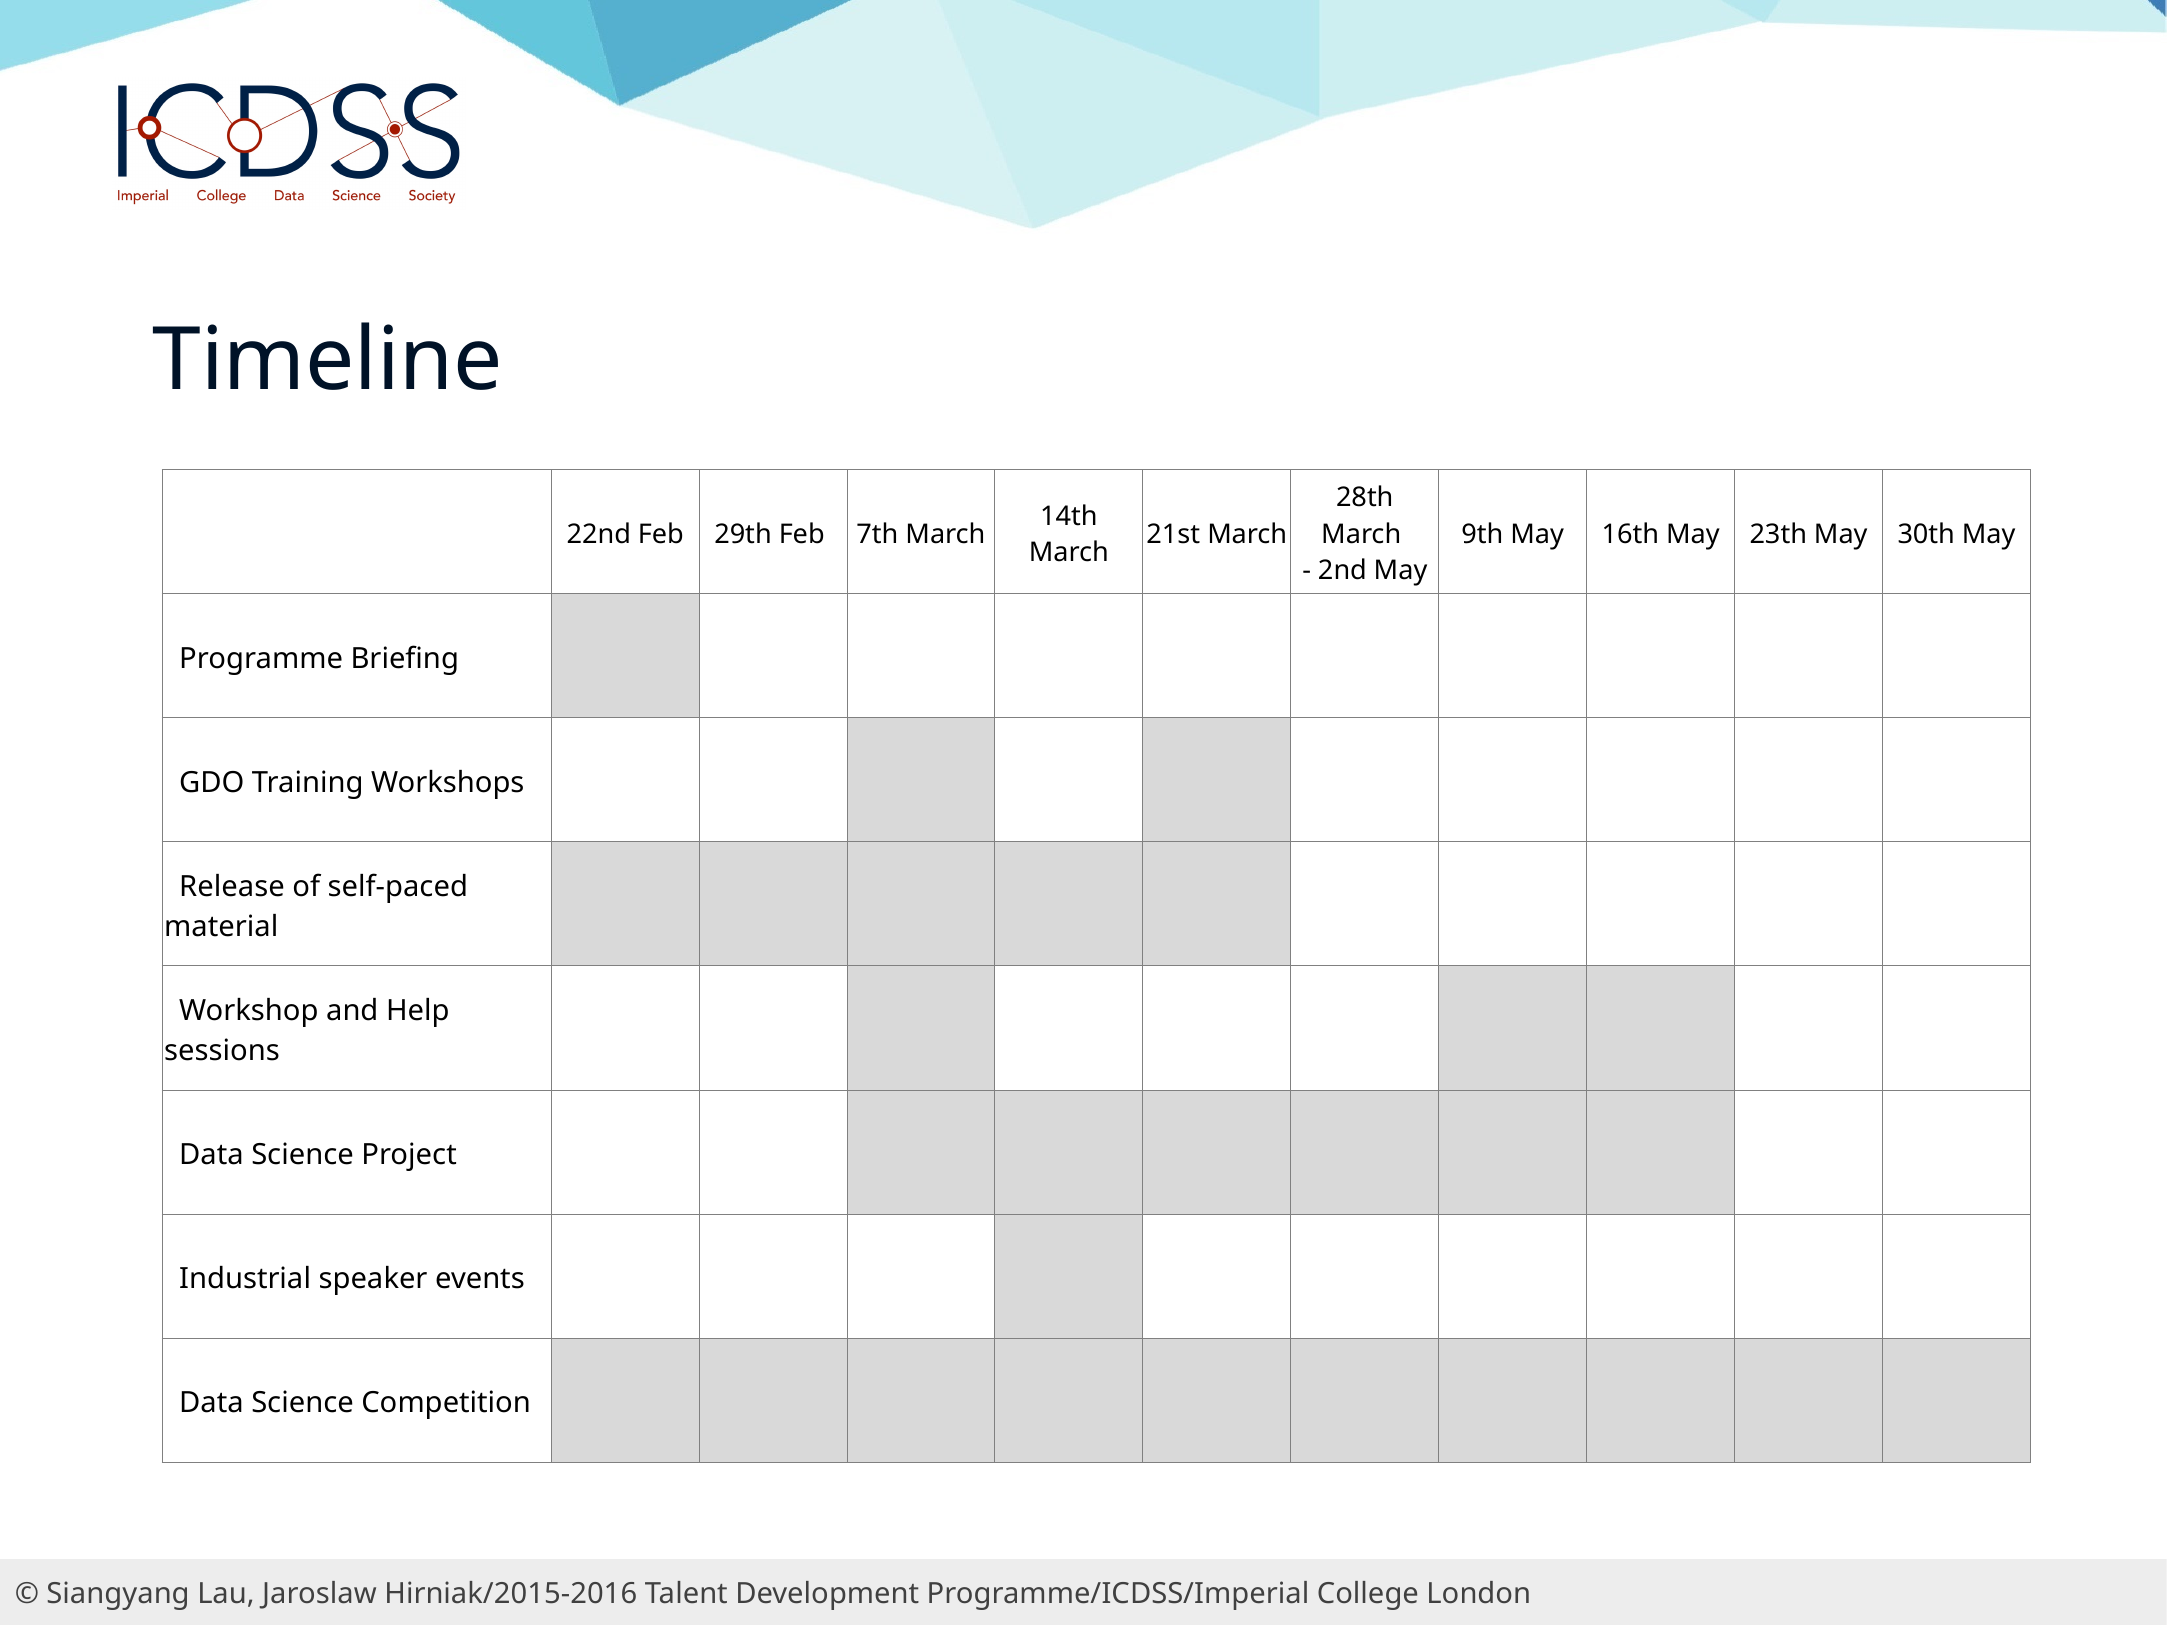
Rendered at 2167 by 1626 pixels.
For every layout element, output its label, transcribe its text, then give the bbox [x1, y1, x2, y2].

table_cell [995, 966, 1142, 1090]
table_cell Industrial speaker events [163, 1215, 551, 1338]
table_cell [995, 842, 1142, 965]
table_cell [1439, 1215, 1586, 1338]
table_cell [1291, 966, 1438, 1090]
table_cell [552, 1215, 699, 1338]
table_cell [700, 718, 847, 841]
table_cell [700, 1215, 847, 1338]
table_cell [552, 842, 699, 965]
table_cell [1587, 594, 1734, 717]
text_box Timeline [138, 306, 1162, 431]
table_cell [995, 1215, 1142, 1338]
table_cell [1587, 718, 1734, 841]
table_cell [1735, 842, 1882, 965]
table_cell [1735, 718, 1882, 841]
table_cell [1883, 1339, 2030, 1462]
table_cell [552, 594, 699, 717]
table_cell [552, 966, 699, 1090]
table_cell [1439, 718, 1586, 841]
table_cell [1883, 594, 2030, 717]
table_cell [995, 1091, 1142, 1214]
table_header 7th March [848, 470, 994, 593]
table_header 16th May [1587, 470, 1734, 593]
table_cell Workshop and Help sessions [163, 966, 551, 1090]
table_cell [848, 1339, 994, 1462]
table_cell [1439, 966, 1586, 1090]
table_cell [1143, 1215, 1290, 1338]
table_cell [1439, 842, 1586, 965]
table_header 30th May [1883, 470, 2030, 593]
table_cell [1143, 1091, 1290, 1214]
table_header 28th March - 2nd May [1291, 470, 1438, 593]
table_cell [1587, 1339, 1734, 1462]
table_cell [1439, 1091, 1586, 1214]
table_cell [552, 718, 699, 841]
table_cell [848, 594, 994, 717]
table_cell Release of self-paced material [163, 842, 551, 965]
table_cell [995, 1339, 1142, 1462]
table_cell [1143, 842, 1290, 965]
table_cell [552, 1339, 699, 1462]
table_header 9th May [1439, 470, 1586, 593]
table_cell [1883, 1215, 2030, 1338]
table_cell [1735, 966, 1882, 1090]
table_cell [1143, 966, 1290, 1090]
table_header [163, 470, 551, 593]
table_cell [700, 842, 847, 965]
table_cell [700, 1339, 847, 1462]
table_header 21st March [1143, 470, 1290, 593]
table_cell [1291, 1215, 1438, 1338]
table_cell [1735, 1215, 1882, 1338]
table_cell [848, 966, 994, 1090]
table_cell [1291, 594, 1438, 717]
table_cell Data Science Project [163, 1091, 551, 1214]
table_cell [700, 594, 847, 717]
table_cell [1143, 594, 1290, 717]
table_cell Data Science Competition [163, 1339, 551, 1462]
table_cell [995, 594, 1142, 717]
table_cell [995, 718, 1142, 841]
table_cell [1587, 1215, 1734, 1338]
picture [0, 0, 2167, 249]
table_cell [1439, 594, 1586, 717]
table_cell [1291, 1091, 1438, 1214]
table_cell [700, 966, 847, 1090]
table_cell Programme Briefing [163, 594, 551, 717]
table_cell GDO Training Workshops [163, 718, 551, 841]
table_cell [848, 1091, 994, 1214]
table_cell [1587, 966, 1734, 1090]
table_header 29th Feb [700, 470, 847, 593]
table_cell [1291, 718, 1438, 841]
table_cell [1735, 1091, 1882, 1214]
table_cell [700, 1091, 847, 1214]
table_cell [848, 718, 994, 841]
table_header 14th March [995, 470, 1142, 593]
table_cell [1143, 718, 1290, 841]
table_cell [1883, 1091, 2030, 1214]
table_cell [848, 1215, 994, 1338]
table_cell [1883, 718, 2030, 841]
table_cell [1439, 1339, 1586, 1462]
table_header 22nd Feb [552, 470, 699, 593]
table_cell [1143, 1339, 1290, 1462]
table_cell [1291, 1339, 1438, 1462]
table_cell [848, 842, 994, 965]
table_cell [552, 1091, 699, 1214]
table_cell [1735, 594, 1882, 717]
table_header 23th May [1735, 470, 1882, 593]
table_cell [1587, 842, 1734, 965]
table_cell [1735, 1339, 1882, 1462]
table_cell [1883, 966, 2030, 1090]
table_cell [1883, 842, 2030, 965]
table_cell [1587, 1091, 1734, 1214]
table_cell [1291, 842, 1438, 965]
